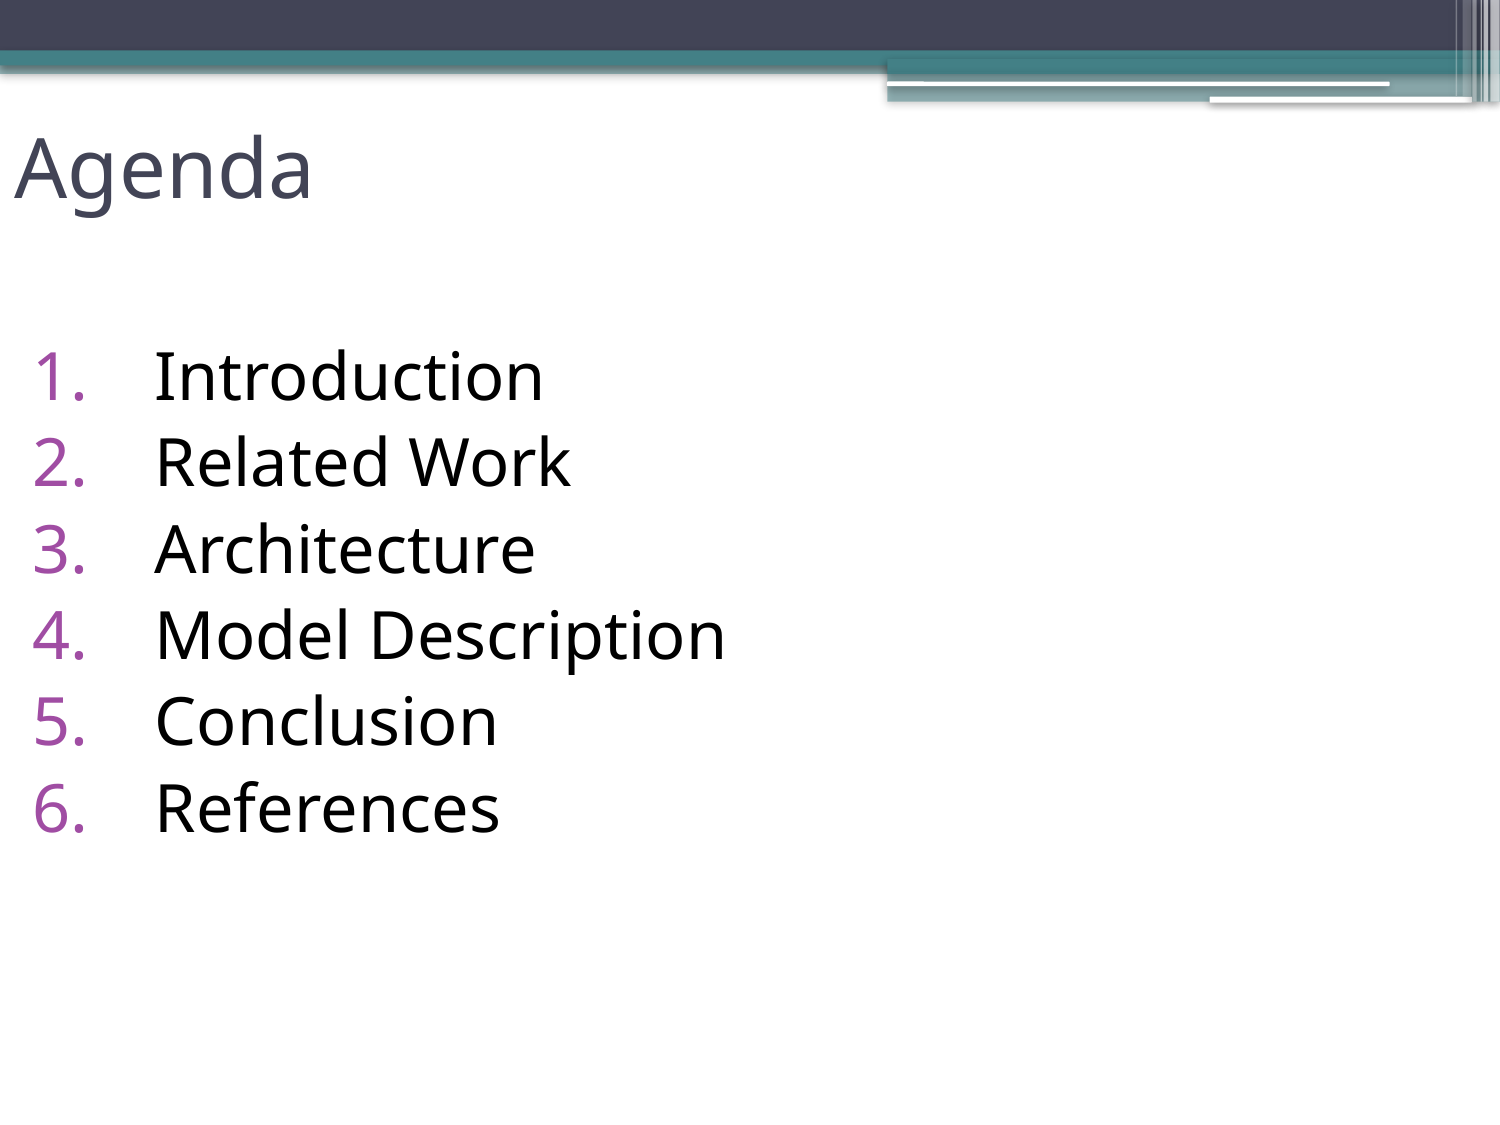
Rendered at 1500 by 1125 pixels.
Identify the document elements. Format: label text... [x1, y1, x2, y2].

list Introduction Related Work Architecture Model Description Conclusion References [0, 326, 1500, 988]
title Agenda [0, 78, 1350, 254]
